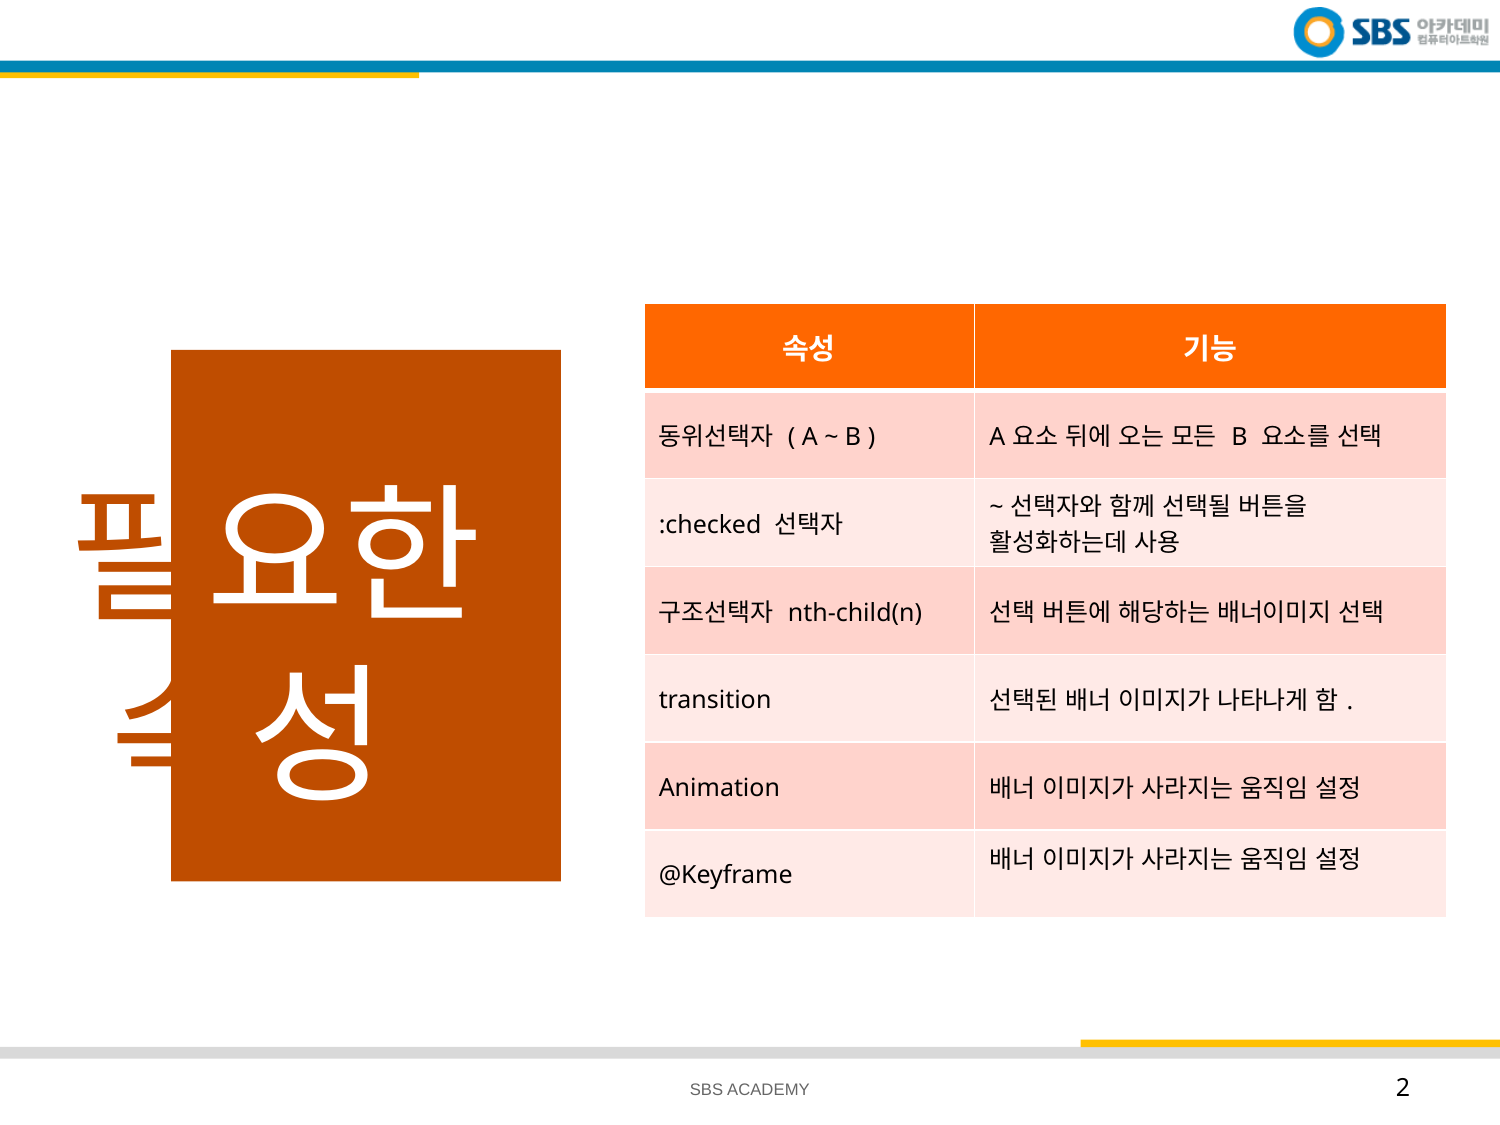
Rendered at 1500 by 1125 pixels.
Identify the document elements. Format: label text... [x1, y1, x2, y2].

table_cell A요소 뒤에 오는 모든 B 요소를 선택 [975, 393, 1446, 478]
table_cell 구조선택자 nth-child(n) [645, 567, 974, 654]
slide_number 2 [1074, 1058, 1425, 1119]
footer SBS ACADEMY [512, 1058, 988, 1119]
picture [1305, 17, 1335, 47]
table_cell @Keyframe [645, 831, 974, 917]
table_cell 배너 이미지가 사라지는 움직임 설정 [975, 831, 1446, 917]
table_cell 배너 이미지가 사라지는 움직임 설정 [975, 743, 1446, 829]
text_box [169, 348, 563, 373]
table_header 속성 [645, 304, 974, 388]
table_cell 동위선택자 ( A ~ B ) [645, 393, 974, 478]
picture [1293, 7, 1490, 60]
table_cell 선택 버튼에 해당하는 배너이미지 선택 [975, 567, 1446, 654]
table_cell 선택된 배너 이미지가 나타나게 함. [975, 655, 1446, 741]
table_cell ~선택자와 함께 선택될 버튼을 활성화하는데 사용 [975, 479, 1446, 566]
table_cell transition [645, 655, 974, 741]
table_header 기능 [975, 304, 1446, 388]
title 필요한 속성 [53, 373, 609, 906]
table_cell Animation [645, 743, 974, 829]
table_cell :checked 선택자 [645, 479, 974, 566]
